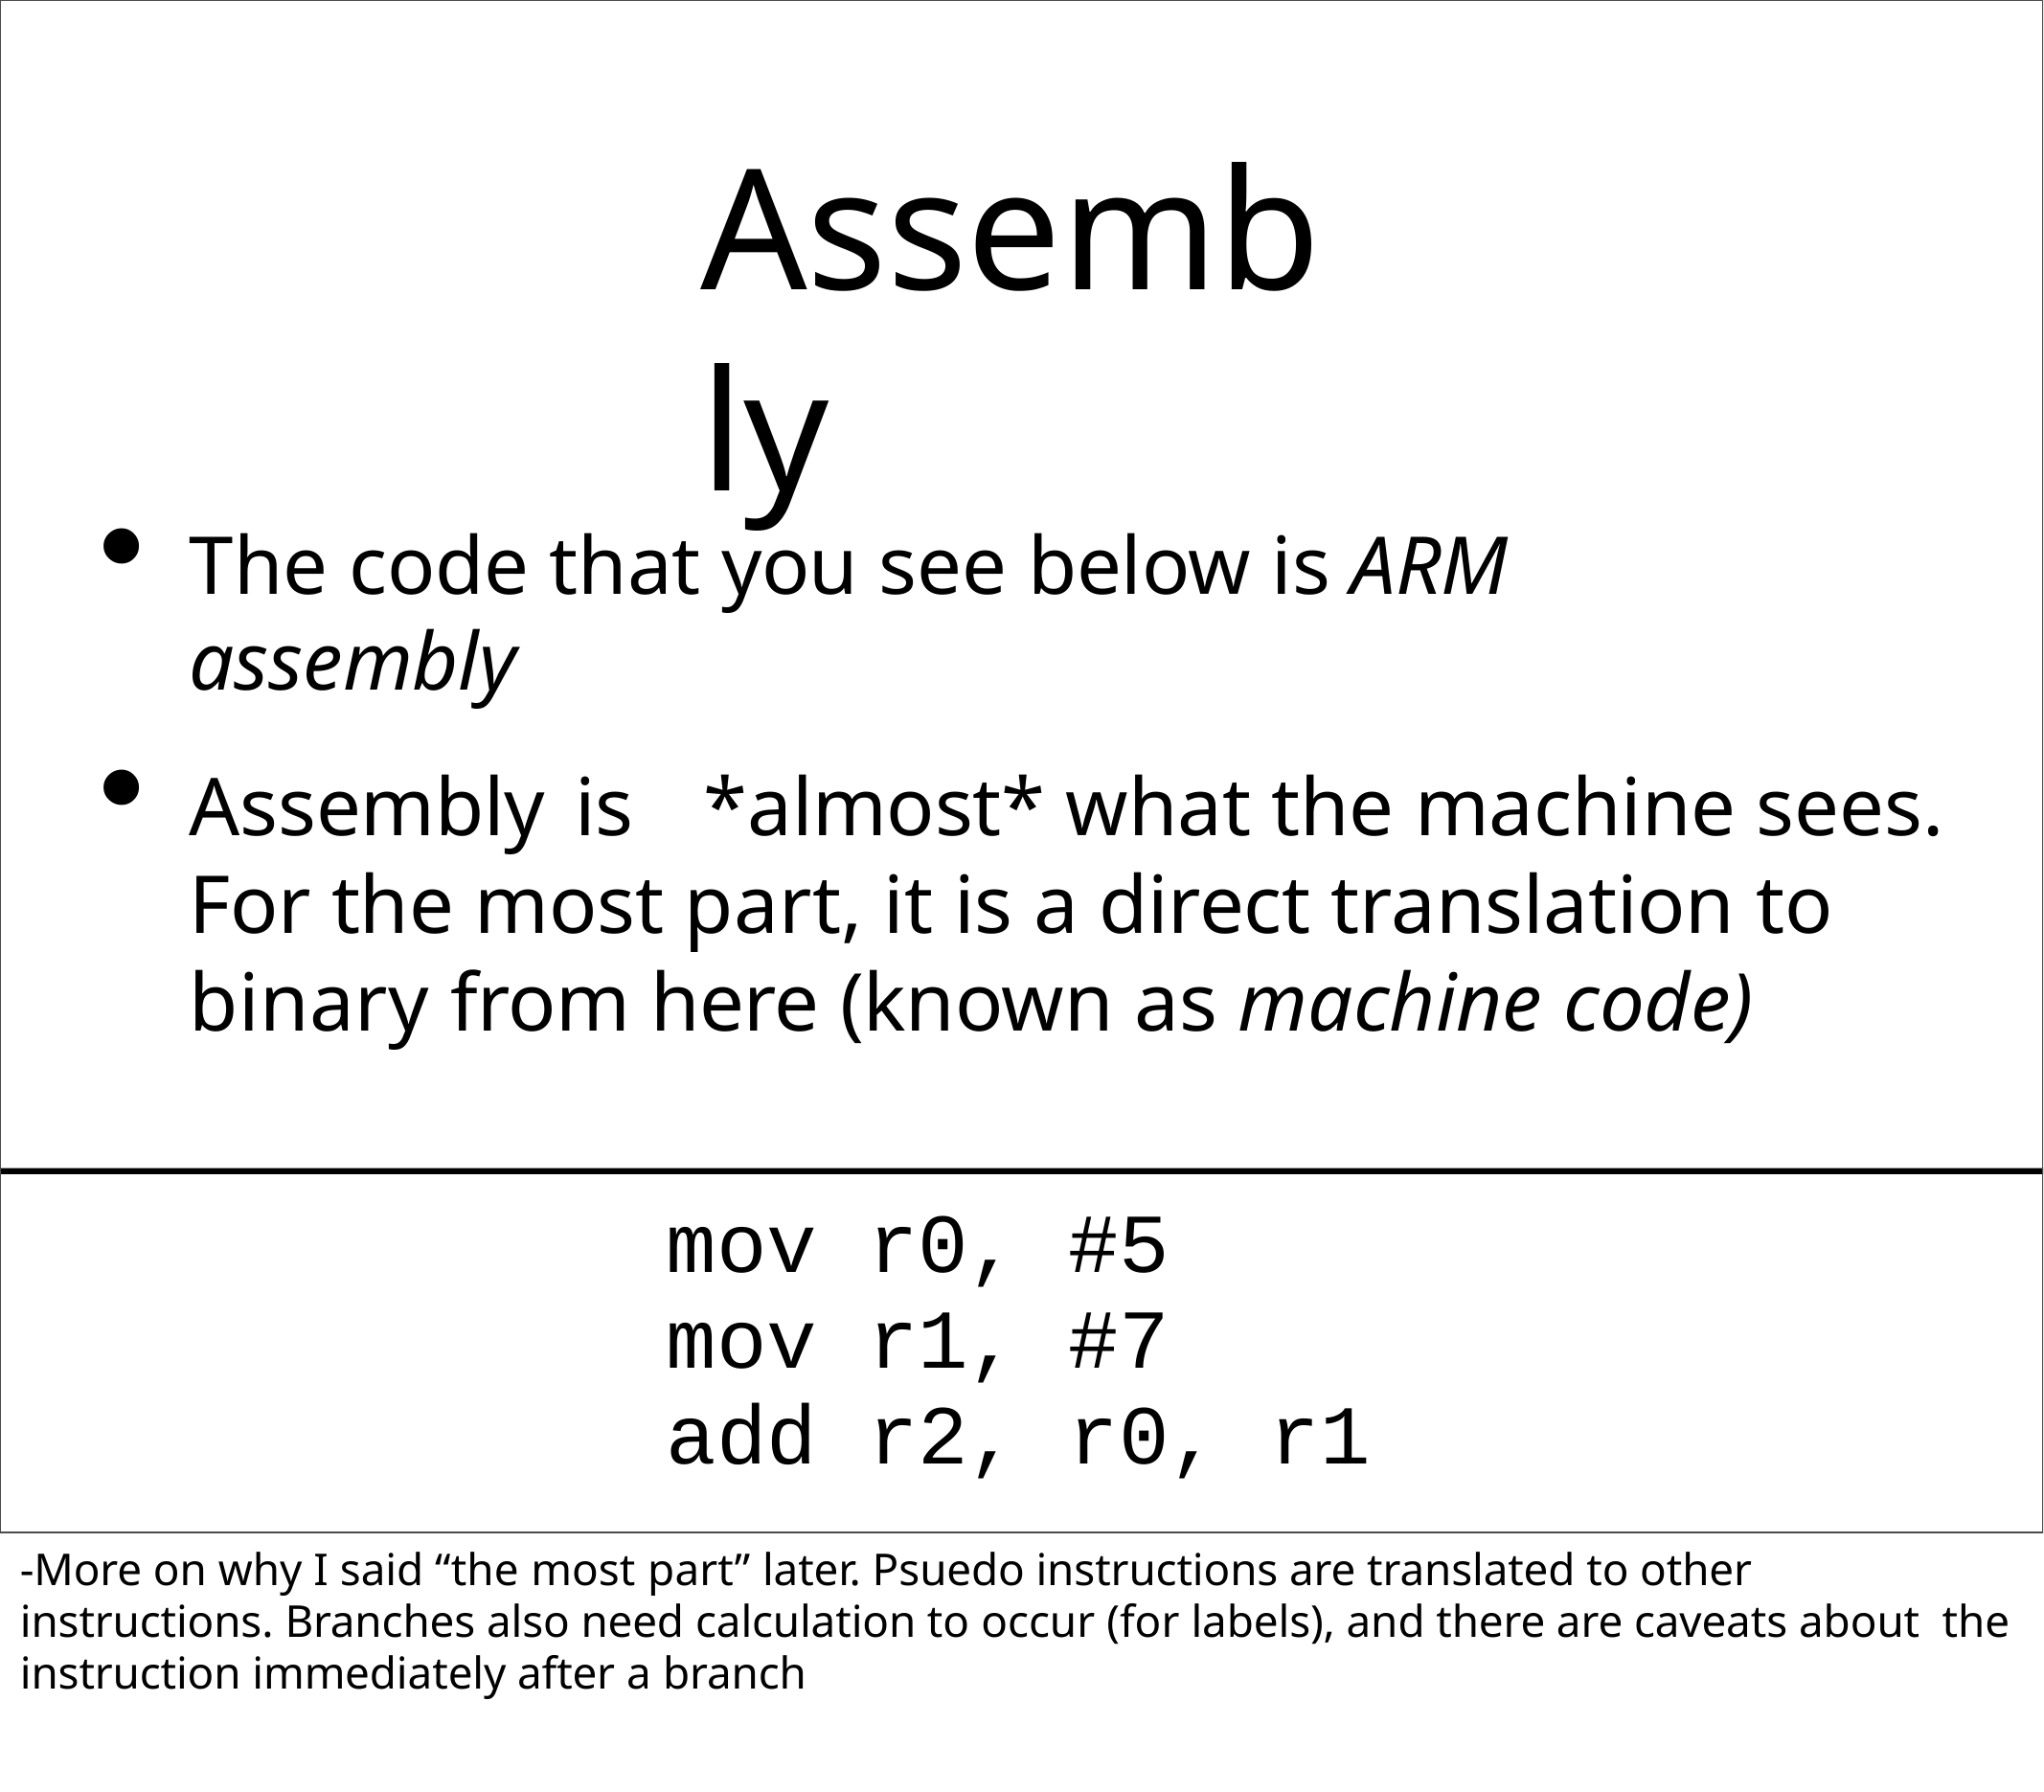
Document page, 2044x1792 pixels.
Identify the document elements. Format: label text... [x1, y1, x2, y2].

text_box [0, 0, 2044, 1532]
text_box -More on why I said “the most part” later. Psuedo instructions are translated to other instructions. Branches also need calculation to occur (for labels), and there are caveats about the instruction immediately after a branch [17, 1537, 2017, 1698]
